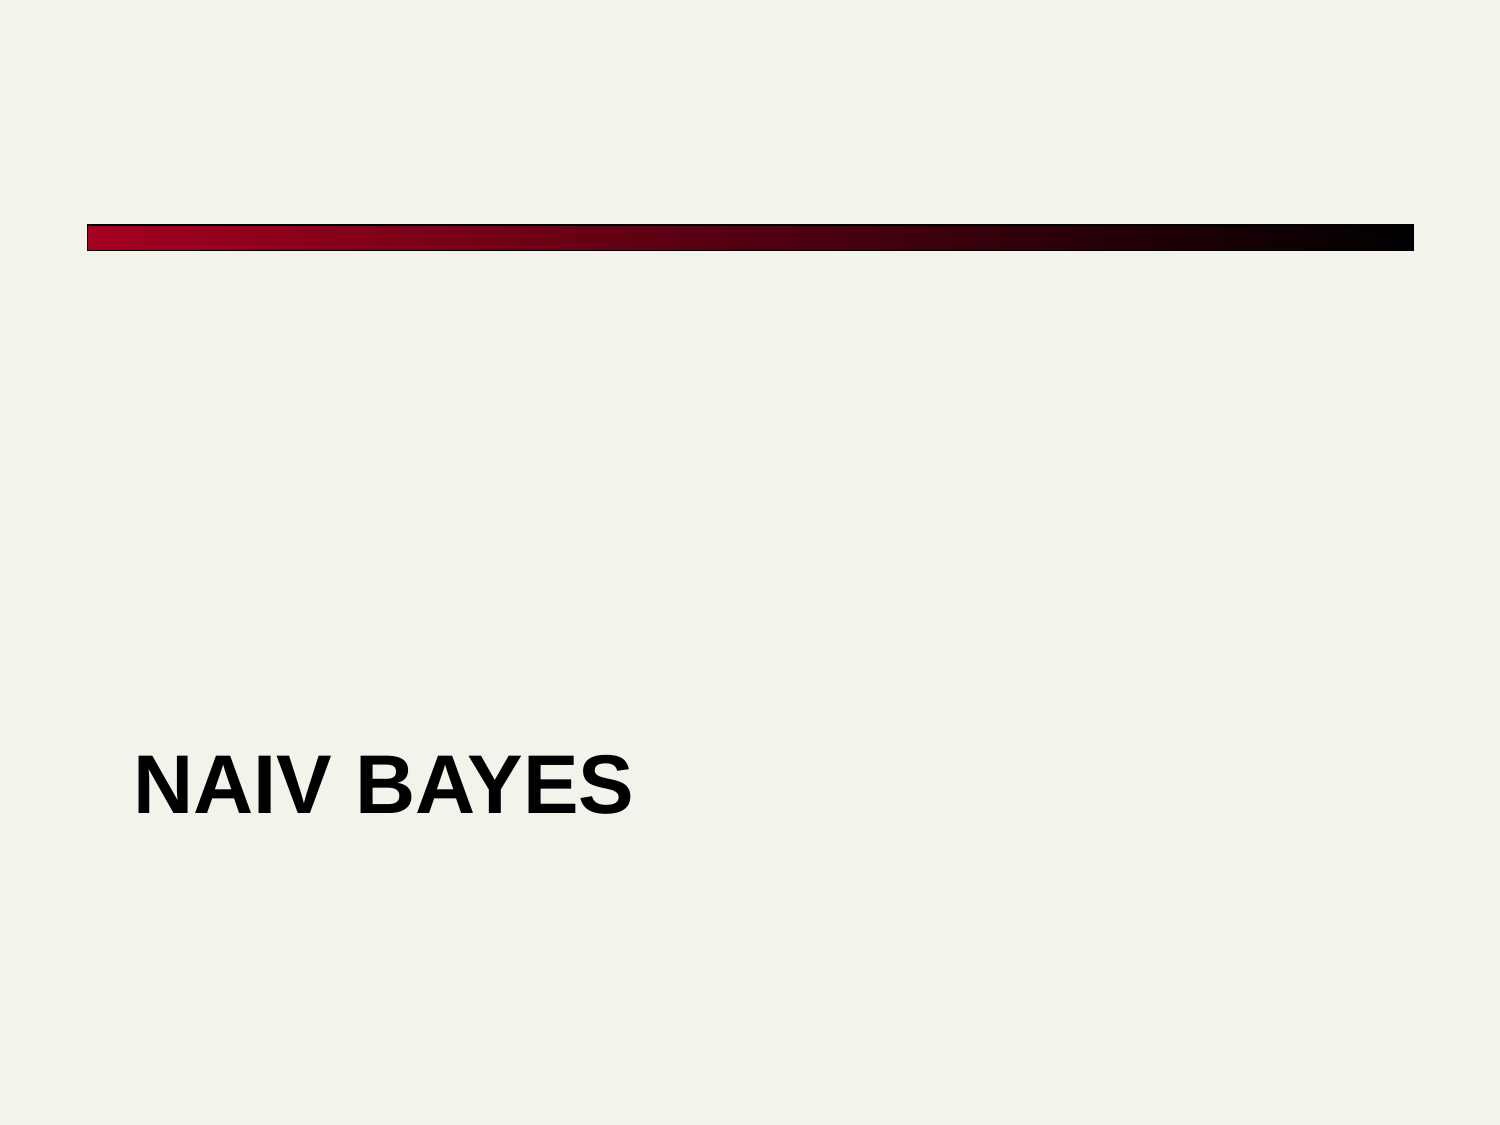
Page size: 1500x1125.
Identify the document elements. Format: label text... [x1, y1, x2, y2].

title Naiv Bayes [118, 722, 1394, 947]
